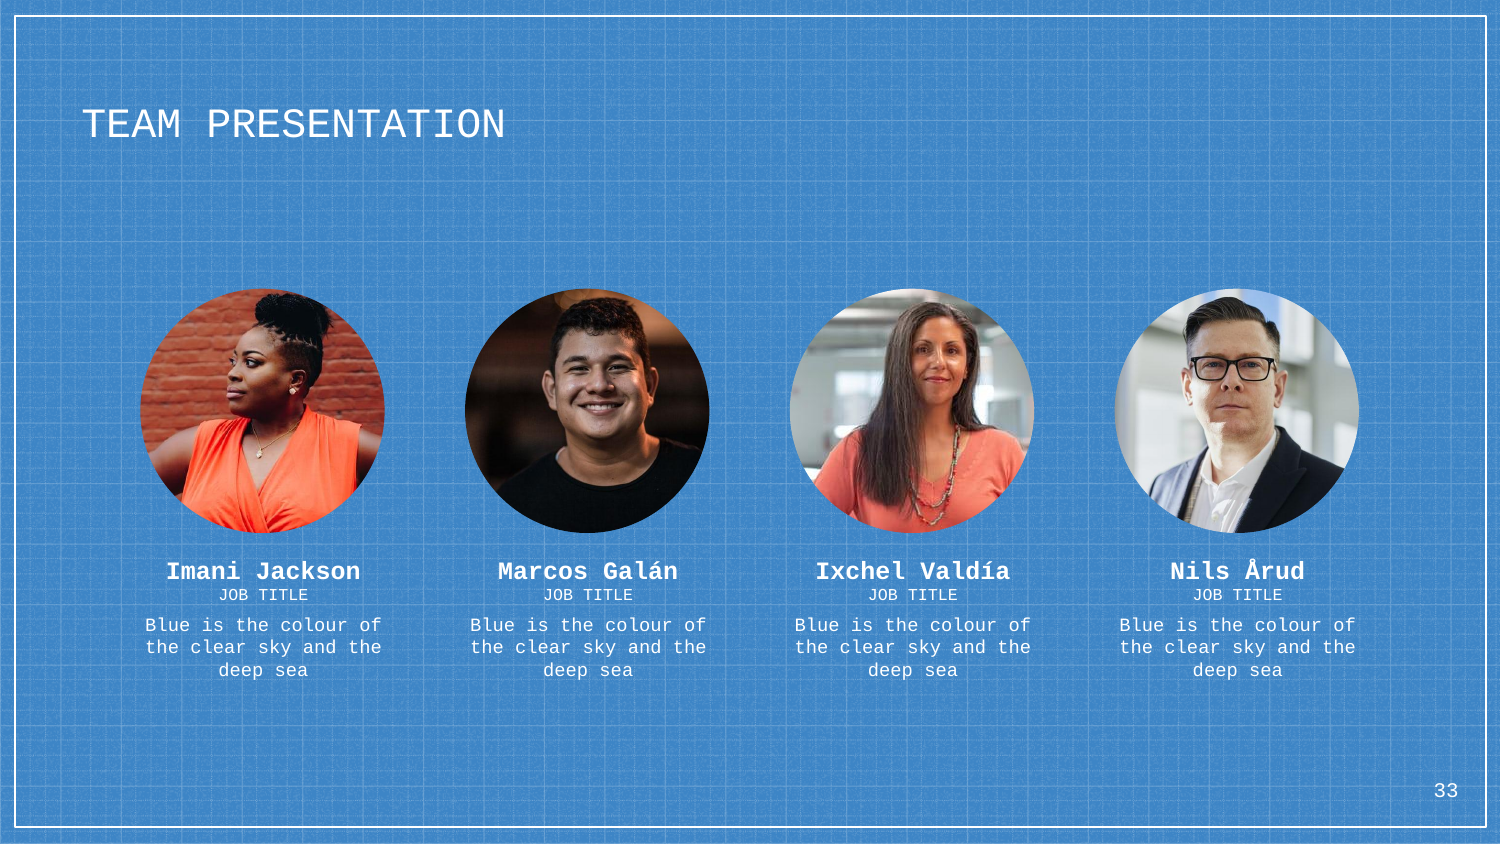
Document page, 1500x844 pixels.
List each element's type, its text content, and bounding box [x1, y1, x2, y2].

slide_number ‹#› [1398, 761, 1474, 810]
text_box Ixchel Valdía JOB TITLE Blue is the colour of the clear sky and the deep sea [790, 554, 1035, 675]
text_box Marcos Galán JOB TITLE Blue is the colour of the clear sky and the deep sea [465, 554, 711, 675]
text_box Imani Jackson JOB TITLE Blue is the colour of the clear sky and the deep sea [141, 554, 386, 675]
title TEAM PRESENTATION [66, 81, 1417, 149]
picture [0, 0, 1500, 844]
text_box Nils Årud JOB TITLE Blue is the colour of the clear sky and the deep sea [1115, 554, 1360, 675]
